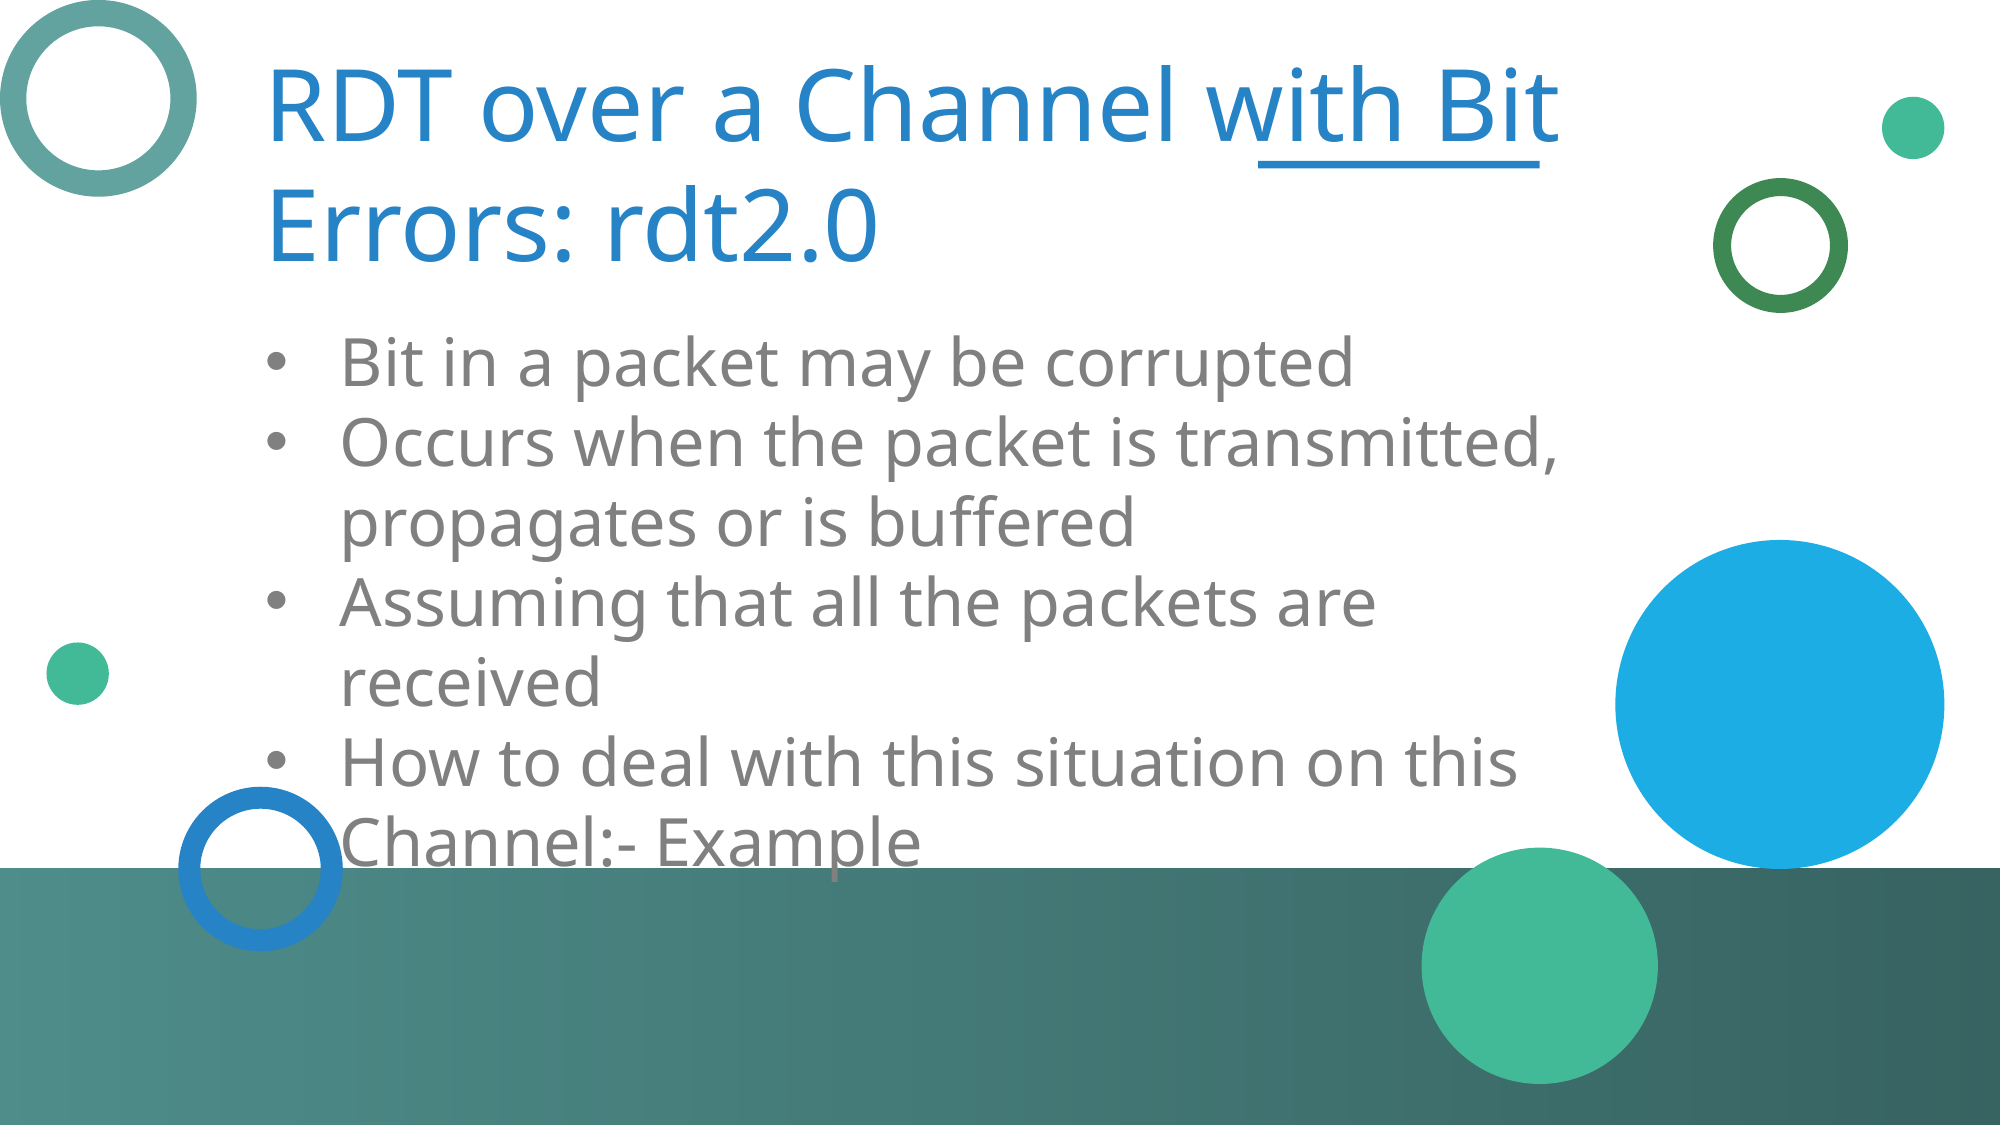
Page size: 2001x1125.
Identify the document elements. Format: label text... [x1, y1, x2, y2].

text_box [1634, 538, 1946, 871]
text_box [1420, 887, 1660, 1086]
text_box Bit in a packet may be corrupted Occurs when the packet is transmitted, propagates or is buffered Assuming that all the packets are received How to deal with this situation on this Channel:- Example [250, 312, 1634, 887]
text_box [45, 641, 111, 707]
text_box [176, 786, 343, 953]
text_box [1257, 160, 1541, 170]
text_box RDT over a Channel with Bit Errors: rdt2.0 [250, 34, 1714, 289]
text_box [1711, 176, 1850, 315]
text_box [0, 0, 199, 199]
text_box [1880, 95, 1946, 161]
text_box [0, 868, 2000, 1125]
